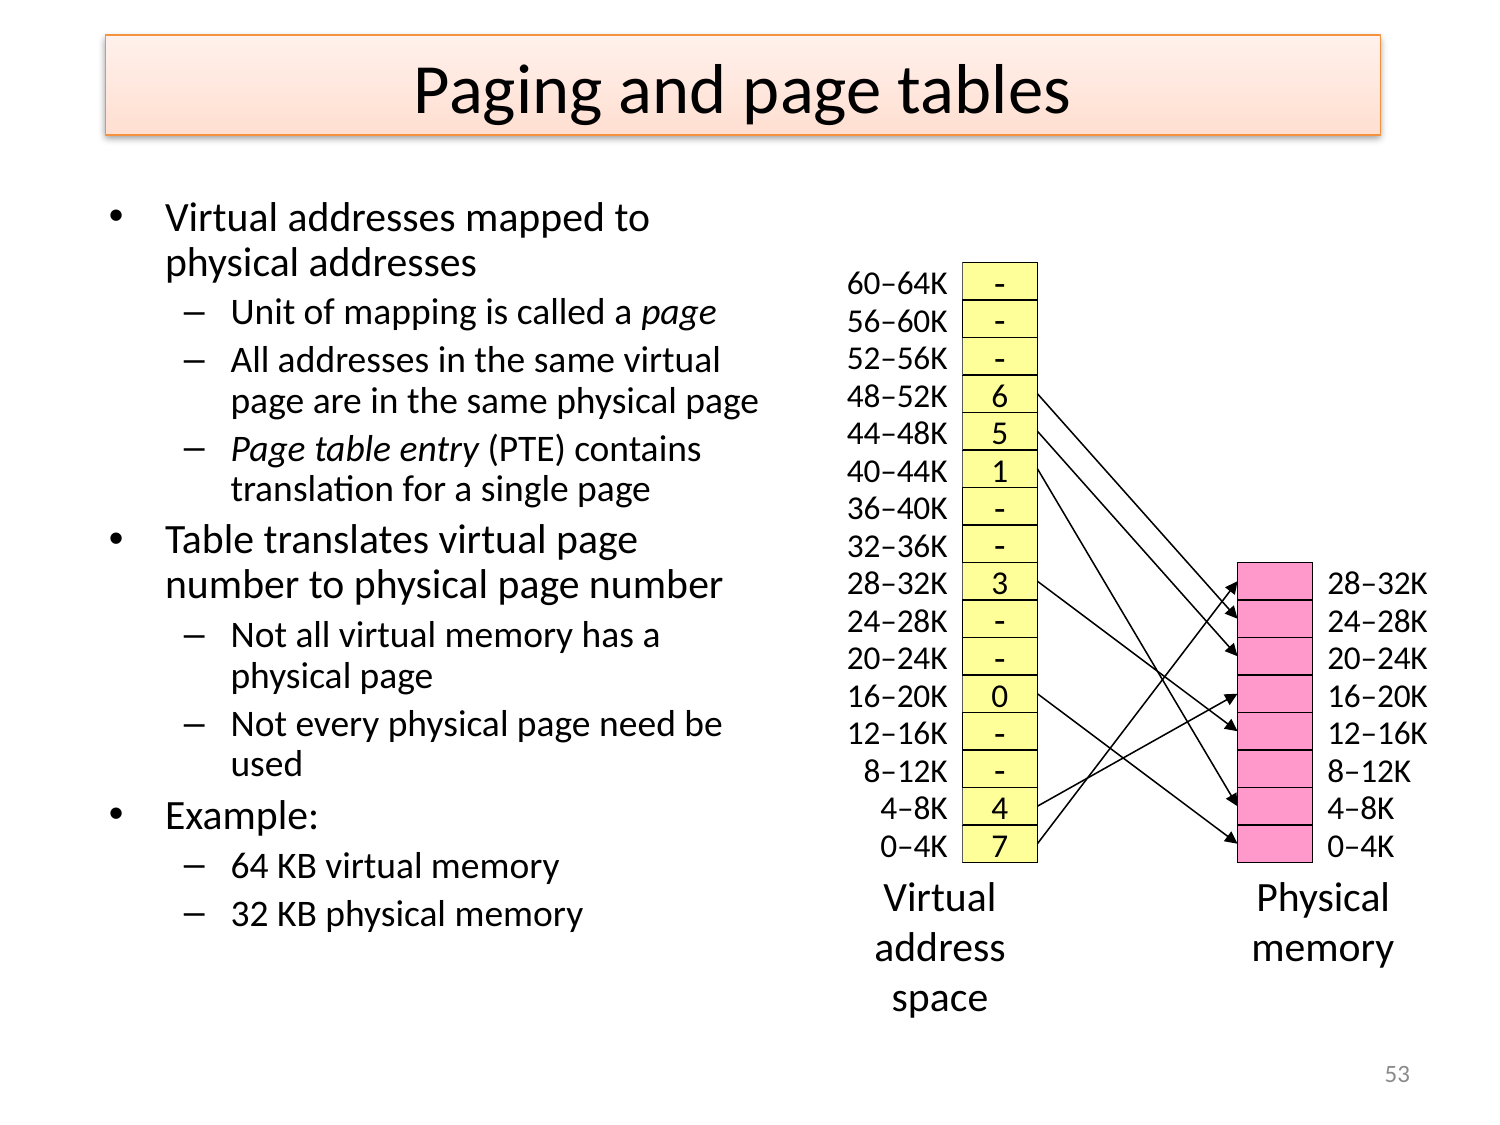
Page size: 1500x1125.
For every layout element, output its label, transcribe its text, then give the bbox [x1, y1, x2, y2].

text_box 3 [963, 563, 1031, 600]
text_box 44–48K [812, 413, 963, 450]
text_box 0–4K [1313, 825, 1425, 863]
text_box [1237, 825, 1313, 862]
text_box 12–16K [812, 713, 962, 750]
text_box 1 [963, 450, 1031, 487]
text_box 20–24K [1313, 638, 1425, 675]
text_box 48–52K [812, 375, 963, 413]
text_box 4 [963, 788, 1031, 825]
text_box 56–60K [812, 300, 962, 338]
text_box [1037, 581, 1238, 844]
slide_number 53 [1074, 1042, 1425, 1103]
text_box 28–32K [1313, 562, 1425, 600]
text_box 4–8K [1313, 788, 1425, 825]
text_box 16–20K [1313, 675, 1425, 713]
text_box 60–64K [812, 262, 963, 300]
text_box 36–40K [812, 488, 962, 525]
text_box - [962, 600, 1030, 637]
text_box - [962, 712, 1030, 750]
text_box [1243, 713, 1313, 750]
text_box - [962, 750, 1030, 788]
text_box [1243, 750, 1313, 788]
text_box 32–36K [812, 525, 962, 563]
text_box - [962, 487, 1031, 525]
text_box 52–56K [812, 338, 963, 375]
text_box Virtual address space [859, 862, 1021, 1028]
text_box [1242, 562, 1313, 600]
text_box Physical memory [1236, 862, 1410, 978]
text_box 16–20K [812, 675, 963, 713]
text_box 8–12K [812, 750, 962, 788]
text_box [1037, 393, 1238, 581]
text_box - [963, 338, 1038, 375]
text_box 20–24K [812, 638, 962, 675]
text_box - [962, 299, 1038, 338]
text_box 6 [963, 375, 1038, 413]
text_box [1242, 675, 1313, 713]
text_box 7 [963, 825, 1038, 863]
title Paging and page tables [105, 34, 1381, 136]
text_box [1243, 600, 1313, 638]
list Virtual addresses mapped to physical addresses Unit of mapping is called a page All addresses in the same virtual page are in the same physical page Page table entry (PTE) contains translation for a single page Table translates virtual page number to physical page number Not all virtual memory has a physical page Not every physical page need be used Example: 64 KB virtual memory 32 KB physical memory [93, 187, 791, 1050]
text_box - [962, 525, 1031, 563]
text_box 40–44K [812, 450, 963, 488]
text_box 8–12K [1313, 750, 1425, 788]
text_box - [962, 637, 1031, 675]
text_box [1242, 638, 1313, 675]
text_box 28–32K [812, 563, 963, 600]
text_box 0 [963, 675, 1031, 712]
text_box 24–28K [812, 600, 962, 638]
text_box - [963, 262, 1038, 299]
text_box 24–28K [1313, 600, 1425, 638]
text_box 4–8K [812, 788, 963, 825]
text_box [1242, 788, 1313, 825]
text_box 0–4K [812, 825, 963, 863]
text_box 5 [963, 413, 1032, 450]
text_box 12–16K [1313, 713, 1425, 750]
